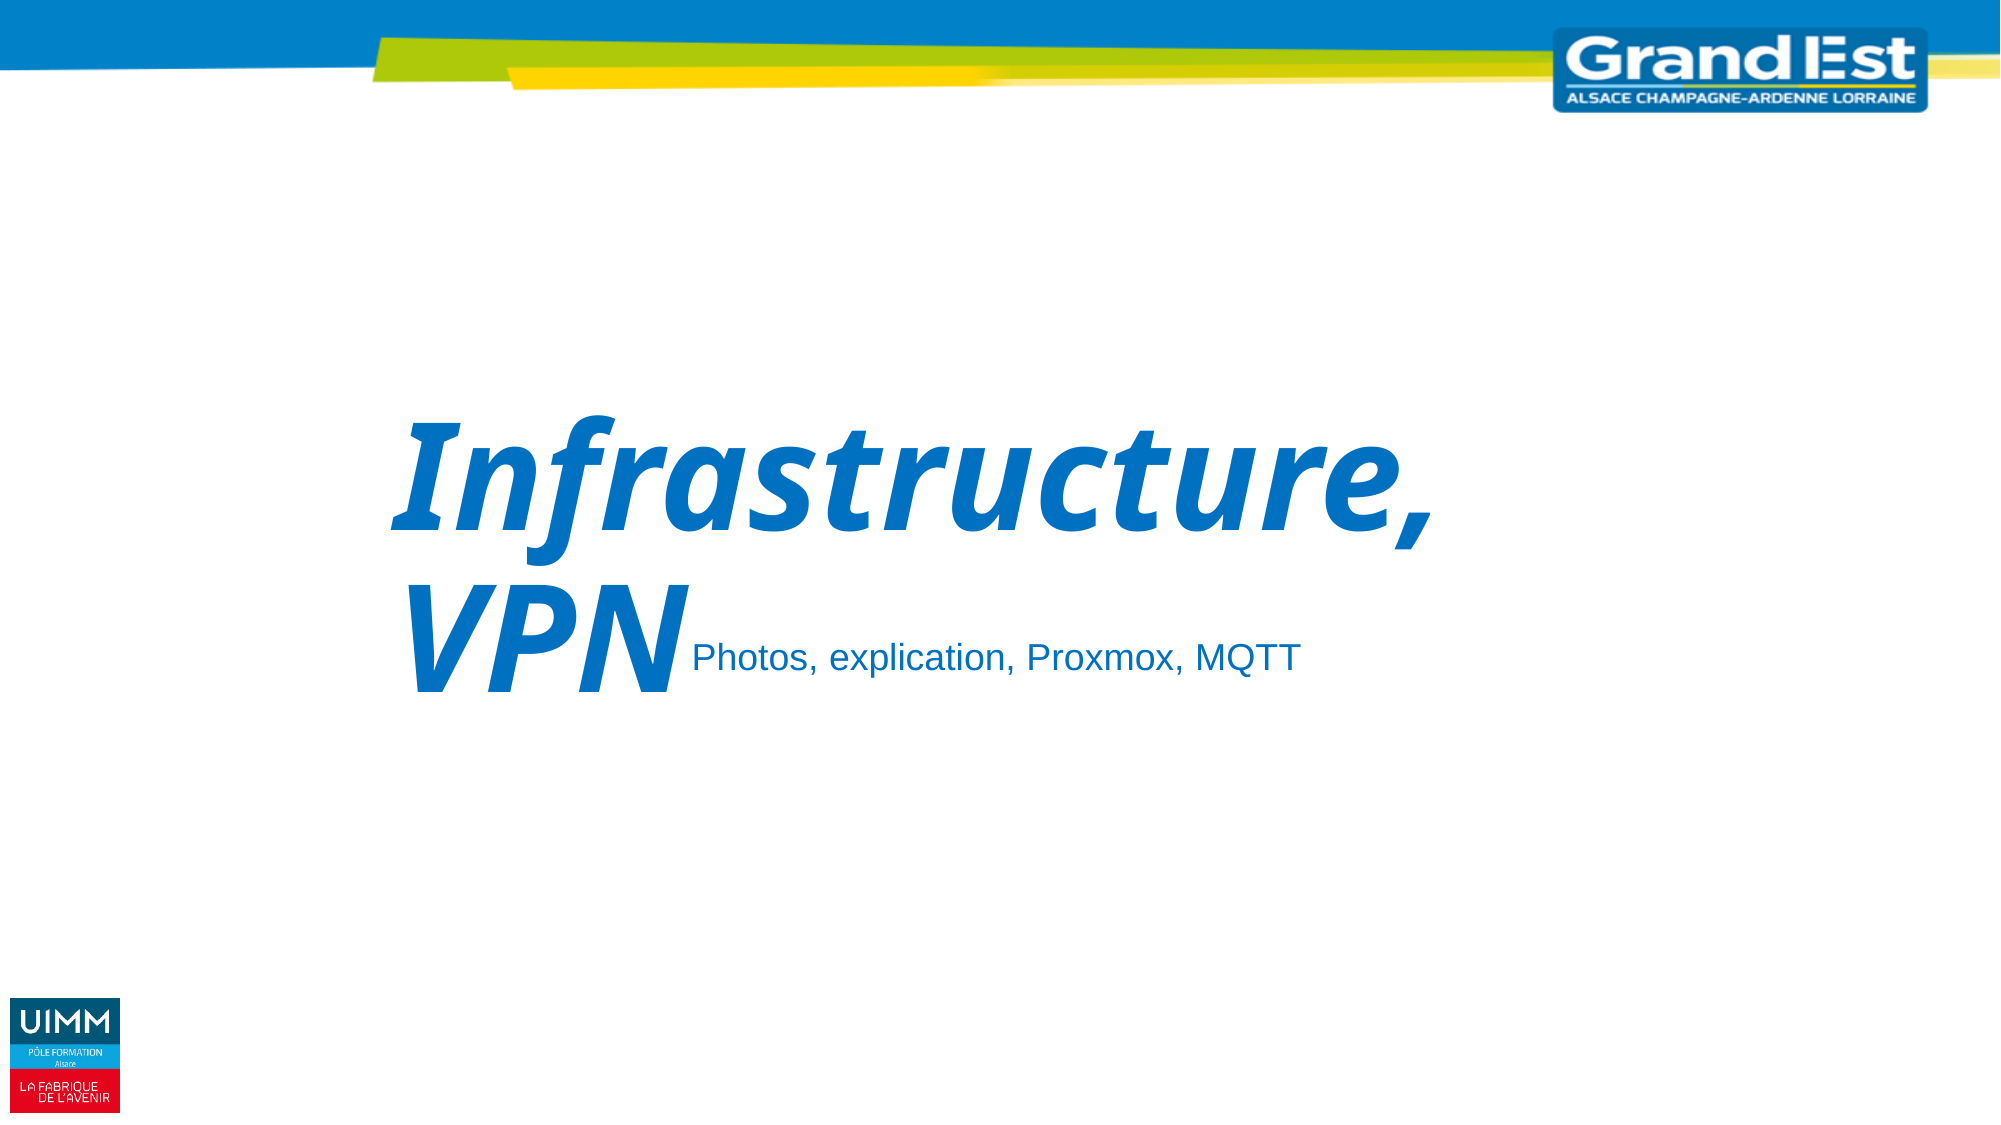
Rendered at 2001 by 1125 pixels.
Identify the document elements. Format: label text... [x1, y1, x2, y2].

picture [0, 0, 2000, 1125]
text_box Photos, explication, Proxmox, MQTT [676, 657, 1324, 686]
title Infrastructure, VPN [395, 468, 1605, 657]
